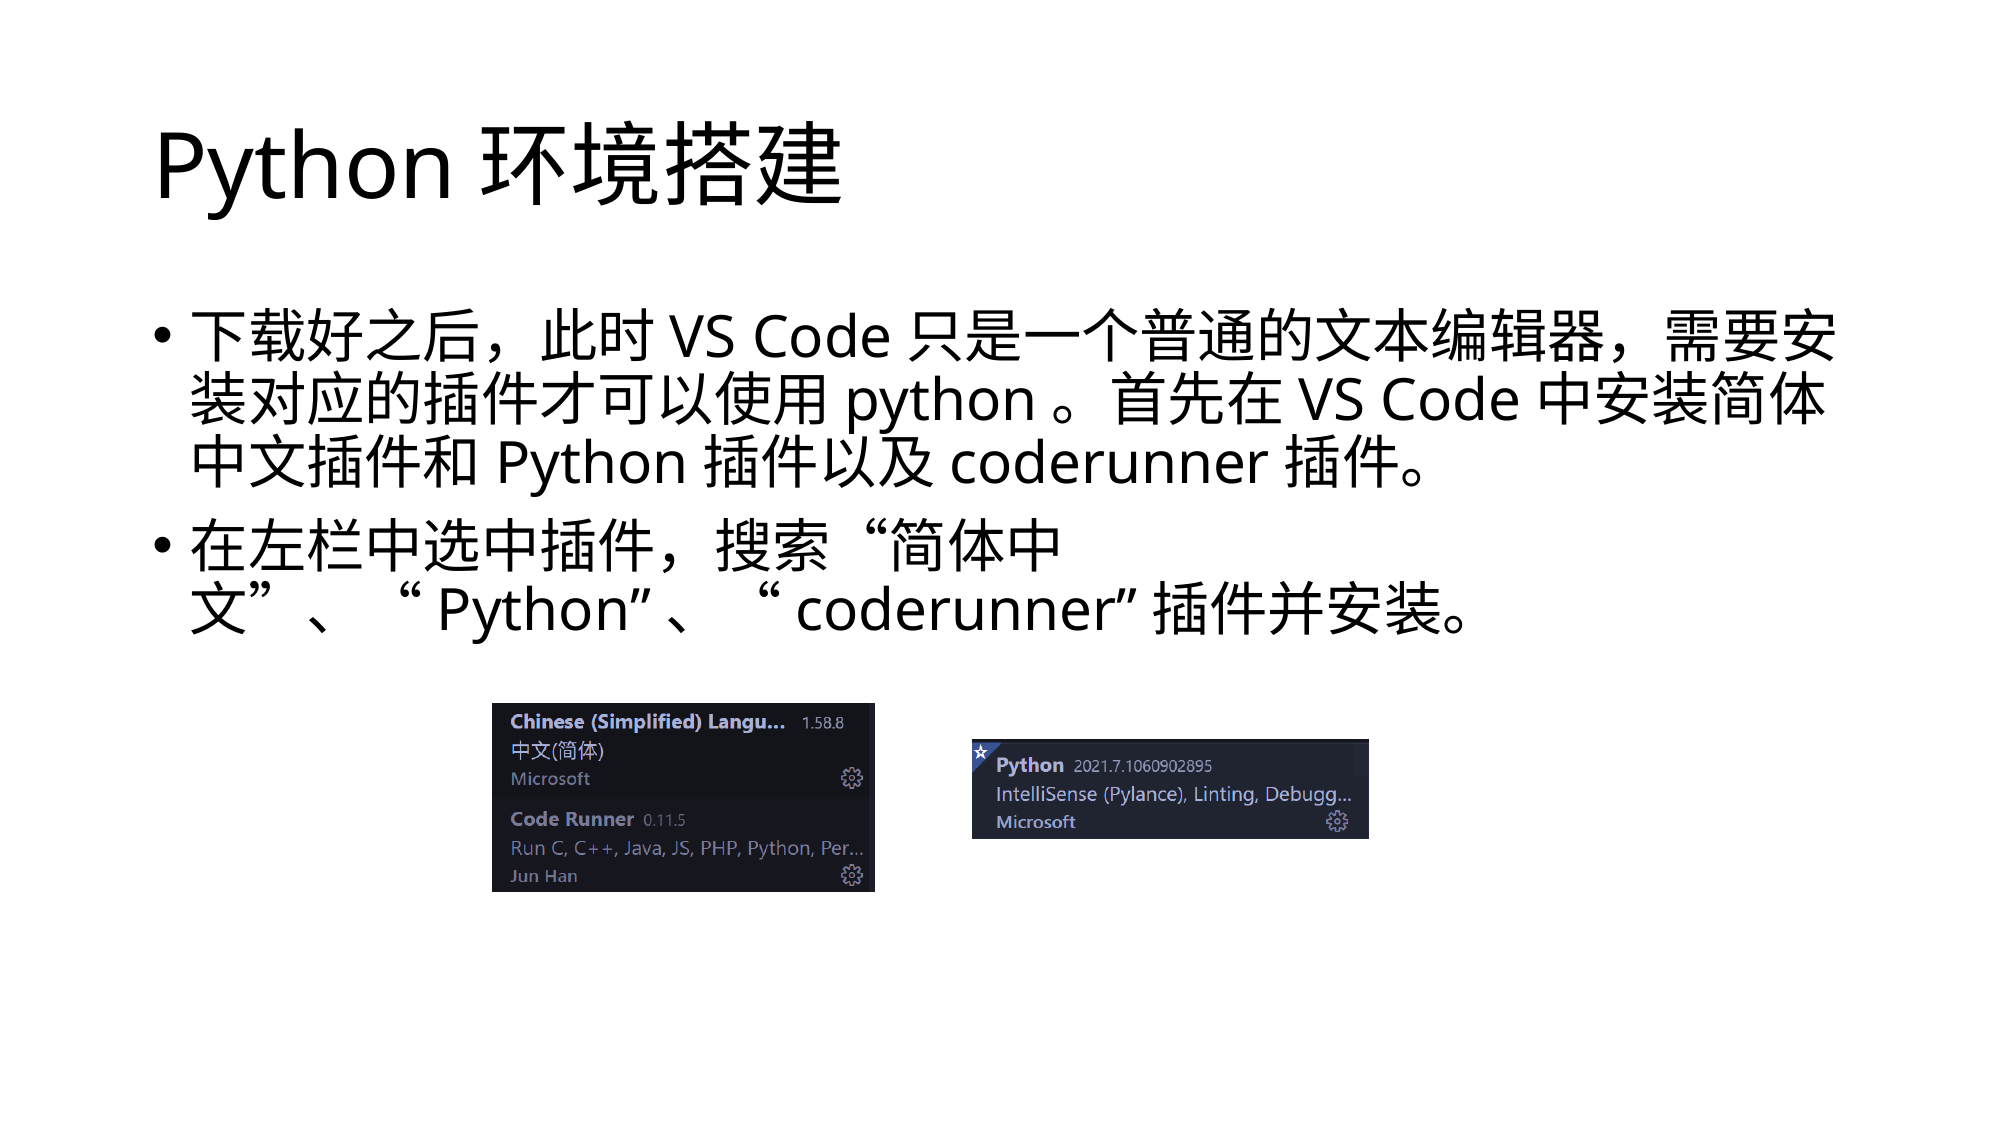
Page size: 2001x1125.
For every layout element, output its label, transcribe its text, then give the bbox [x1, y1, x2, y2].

title Python环境搭建 [137, 59, 1863, 278]
list 下载好之后，此时VS Code只是一个普通的文本编辑器，需要安装对应的插件才可以使用python。首先在VS Code中安装简体中文插件和Python插件以及coderunner插件。 在左栏中选中插件，搜索“简体中文”、“Python”、“coderunner”插件并安装。 [137, 299, 1863, 1014]
picture [972, 739, 1369, 839]
picture [492, 703, 875, 892]
